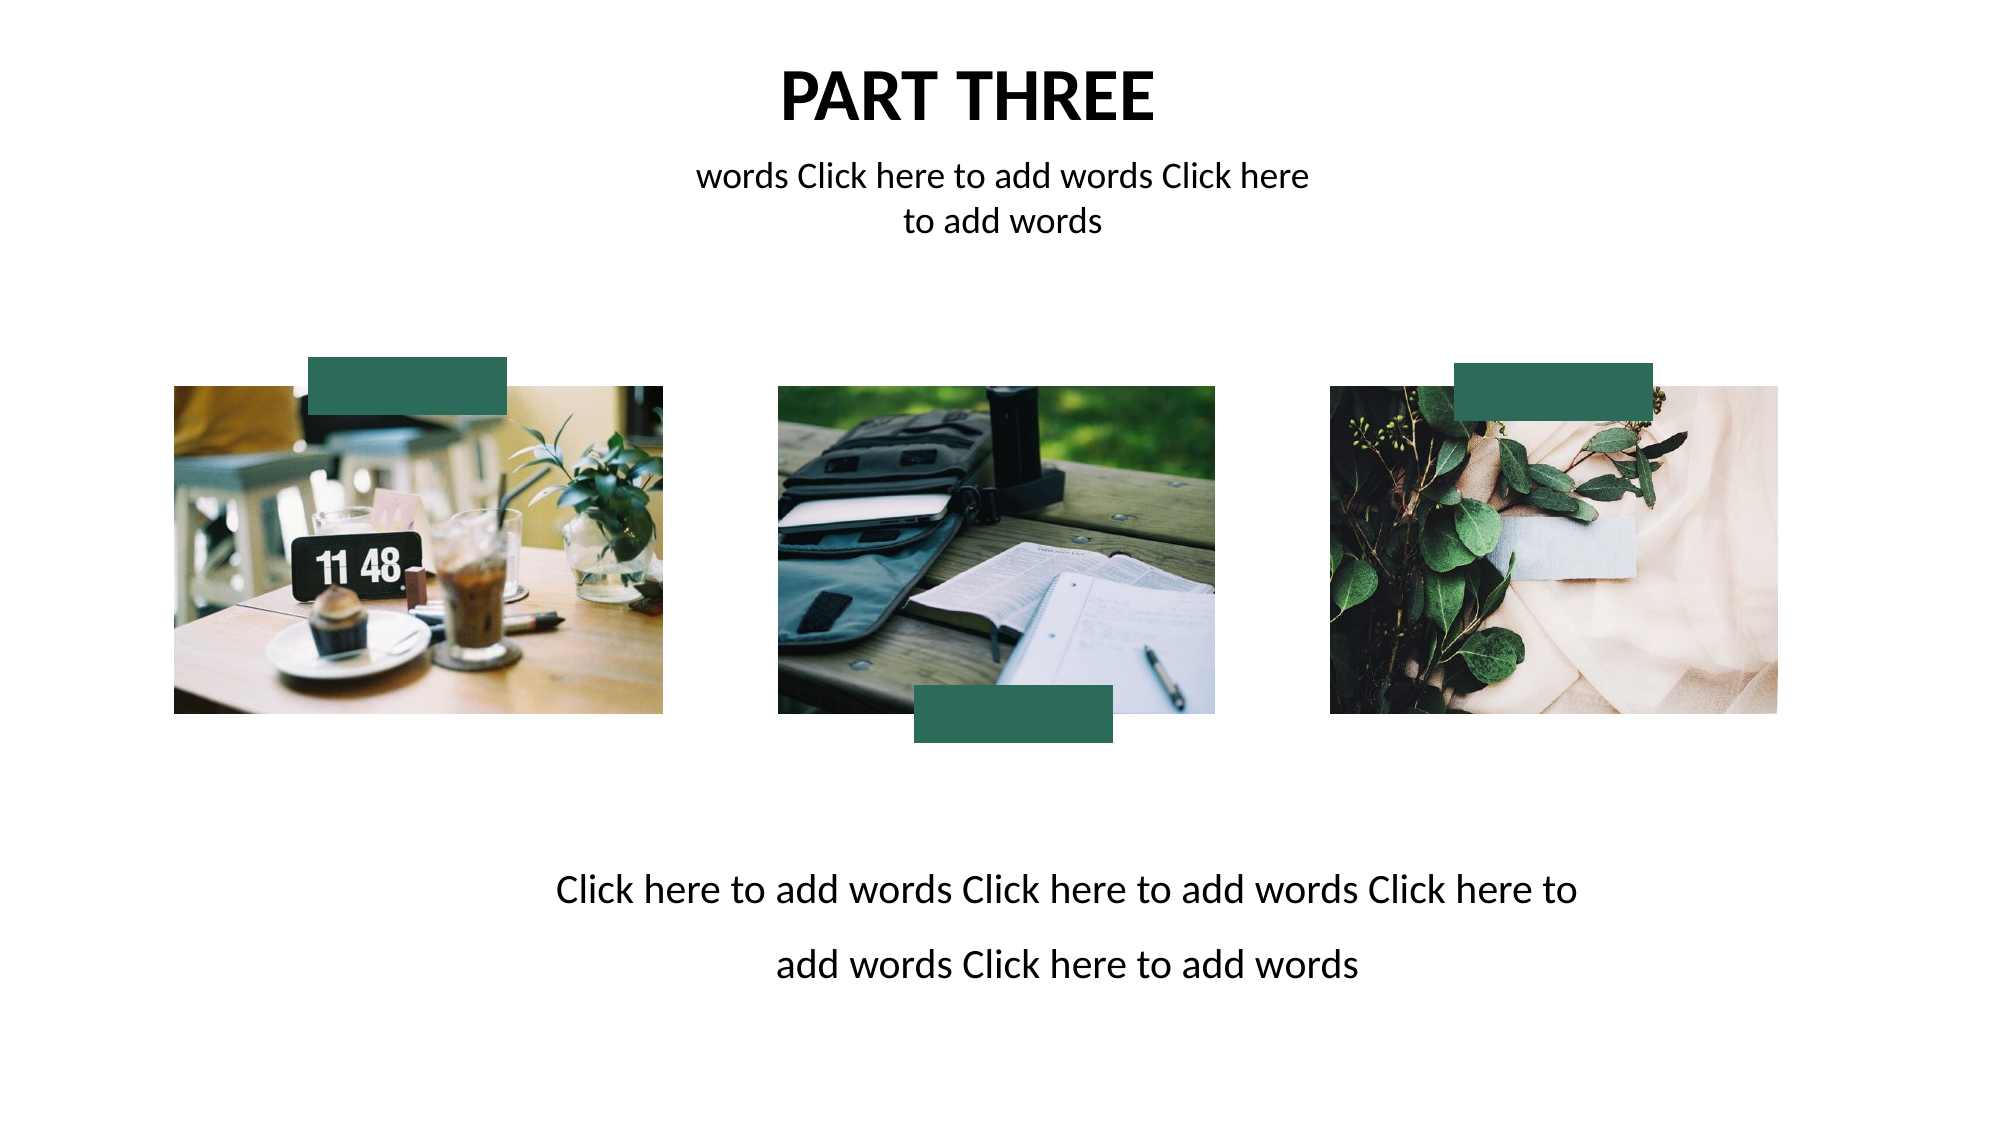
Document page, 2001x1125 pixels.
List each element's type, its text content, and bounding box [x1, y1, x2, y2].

text_box [308, 357, 507, 386]
text_box words Click here to add words Click here to add words [662, 143, 1344, 384]
text_box PART THREE [765, 37, 1241, 143]
picture [1330, 386, 1778, 714]
picture [173, 386, 663, 714]
picture [778, 386, 1215, 714]
text_box [914, 714, 1113, 743]
text_box Click here to add words Click here to add words Click here to add words Click here to add words [535, 829, 1600, 1125]
text_box [1454, 363, 1653, 386]
